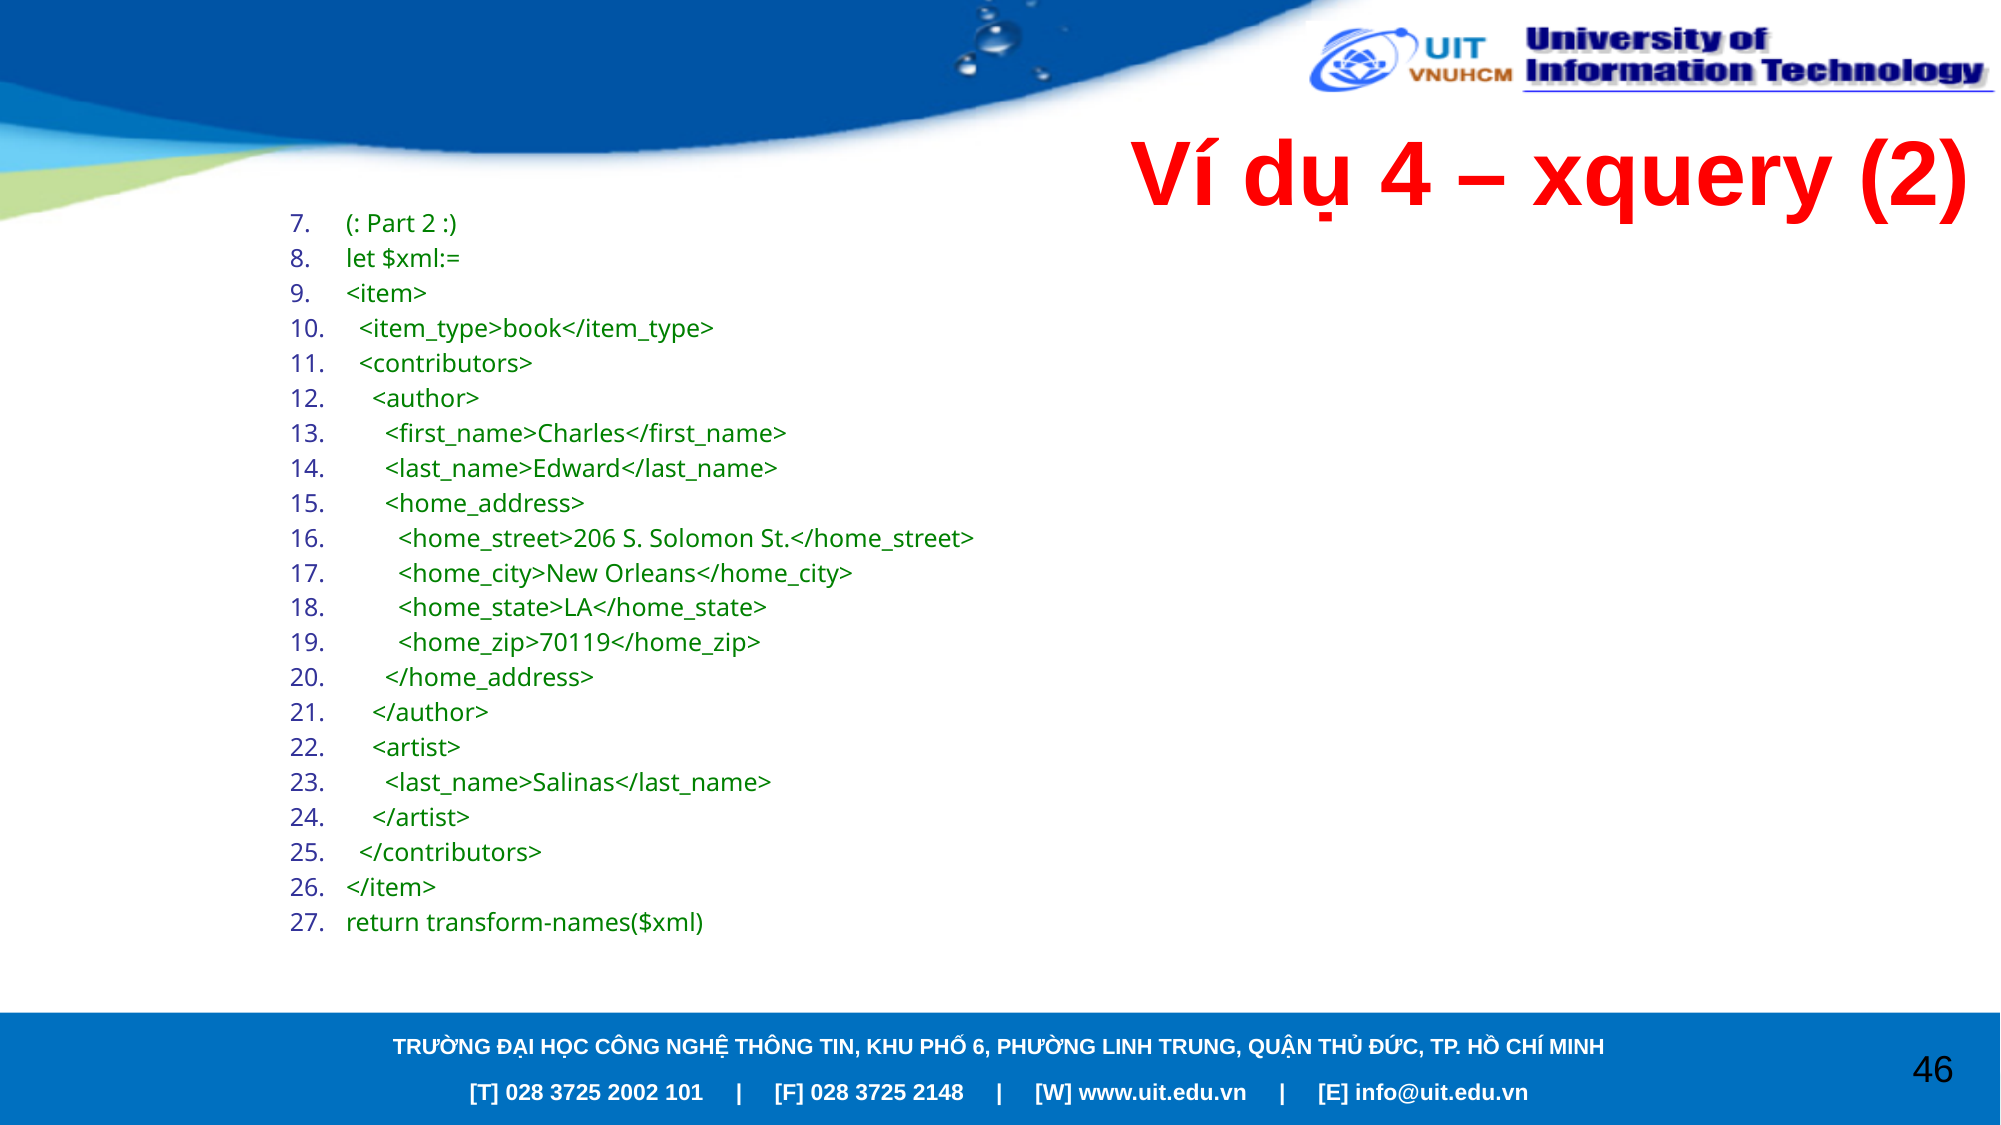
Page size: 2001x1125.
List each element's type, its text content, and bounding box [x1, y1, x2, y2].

text_box (: Part 2 :) let $xml:= <item> <item_type>book</item_type> <contributors> <author> <first_name>Charles</first_name> <last_name>Edward</last_name> <home_address> <home_street>206 S. Solomon St.</home_street> <home_city>New Orleans</home_city> <home_state>LA</home_state> <home_zip>70119</home_zip> </home_address> </author> <artist> <last_name>Salinas</last_name> </artist> </contributors> </item> return transform-names($xml) [274, 200, 1338, 944]
picture [0, 0, 2001, 1125]
title Ví dụ 4 – xquery (2) [1106, 87, 1996, 250]
